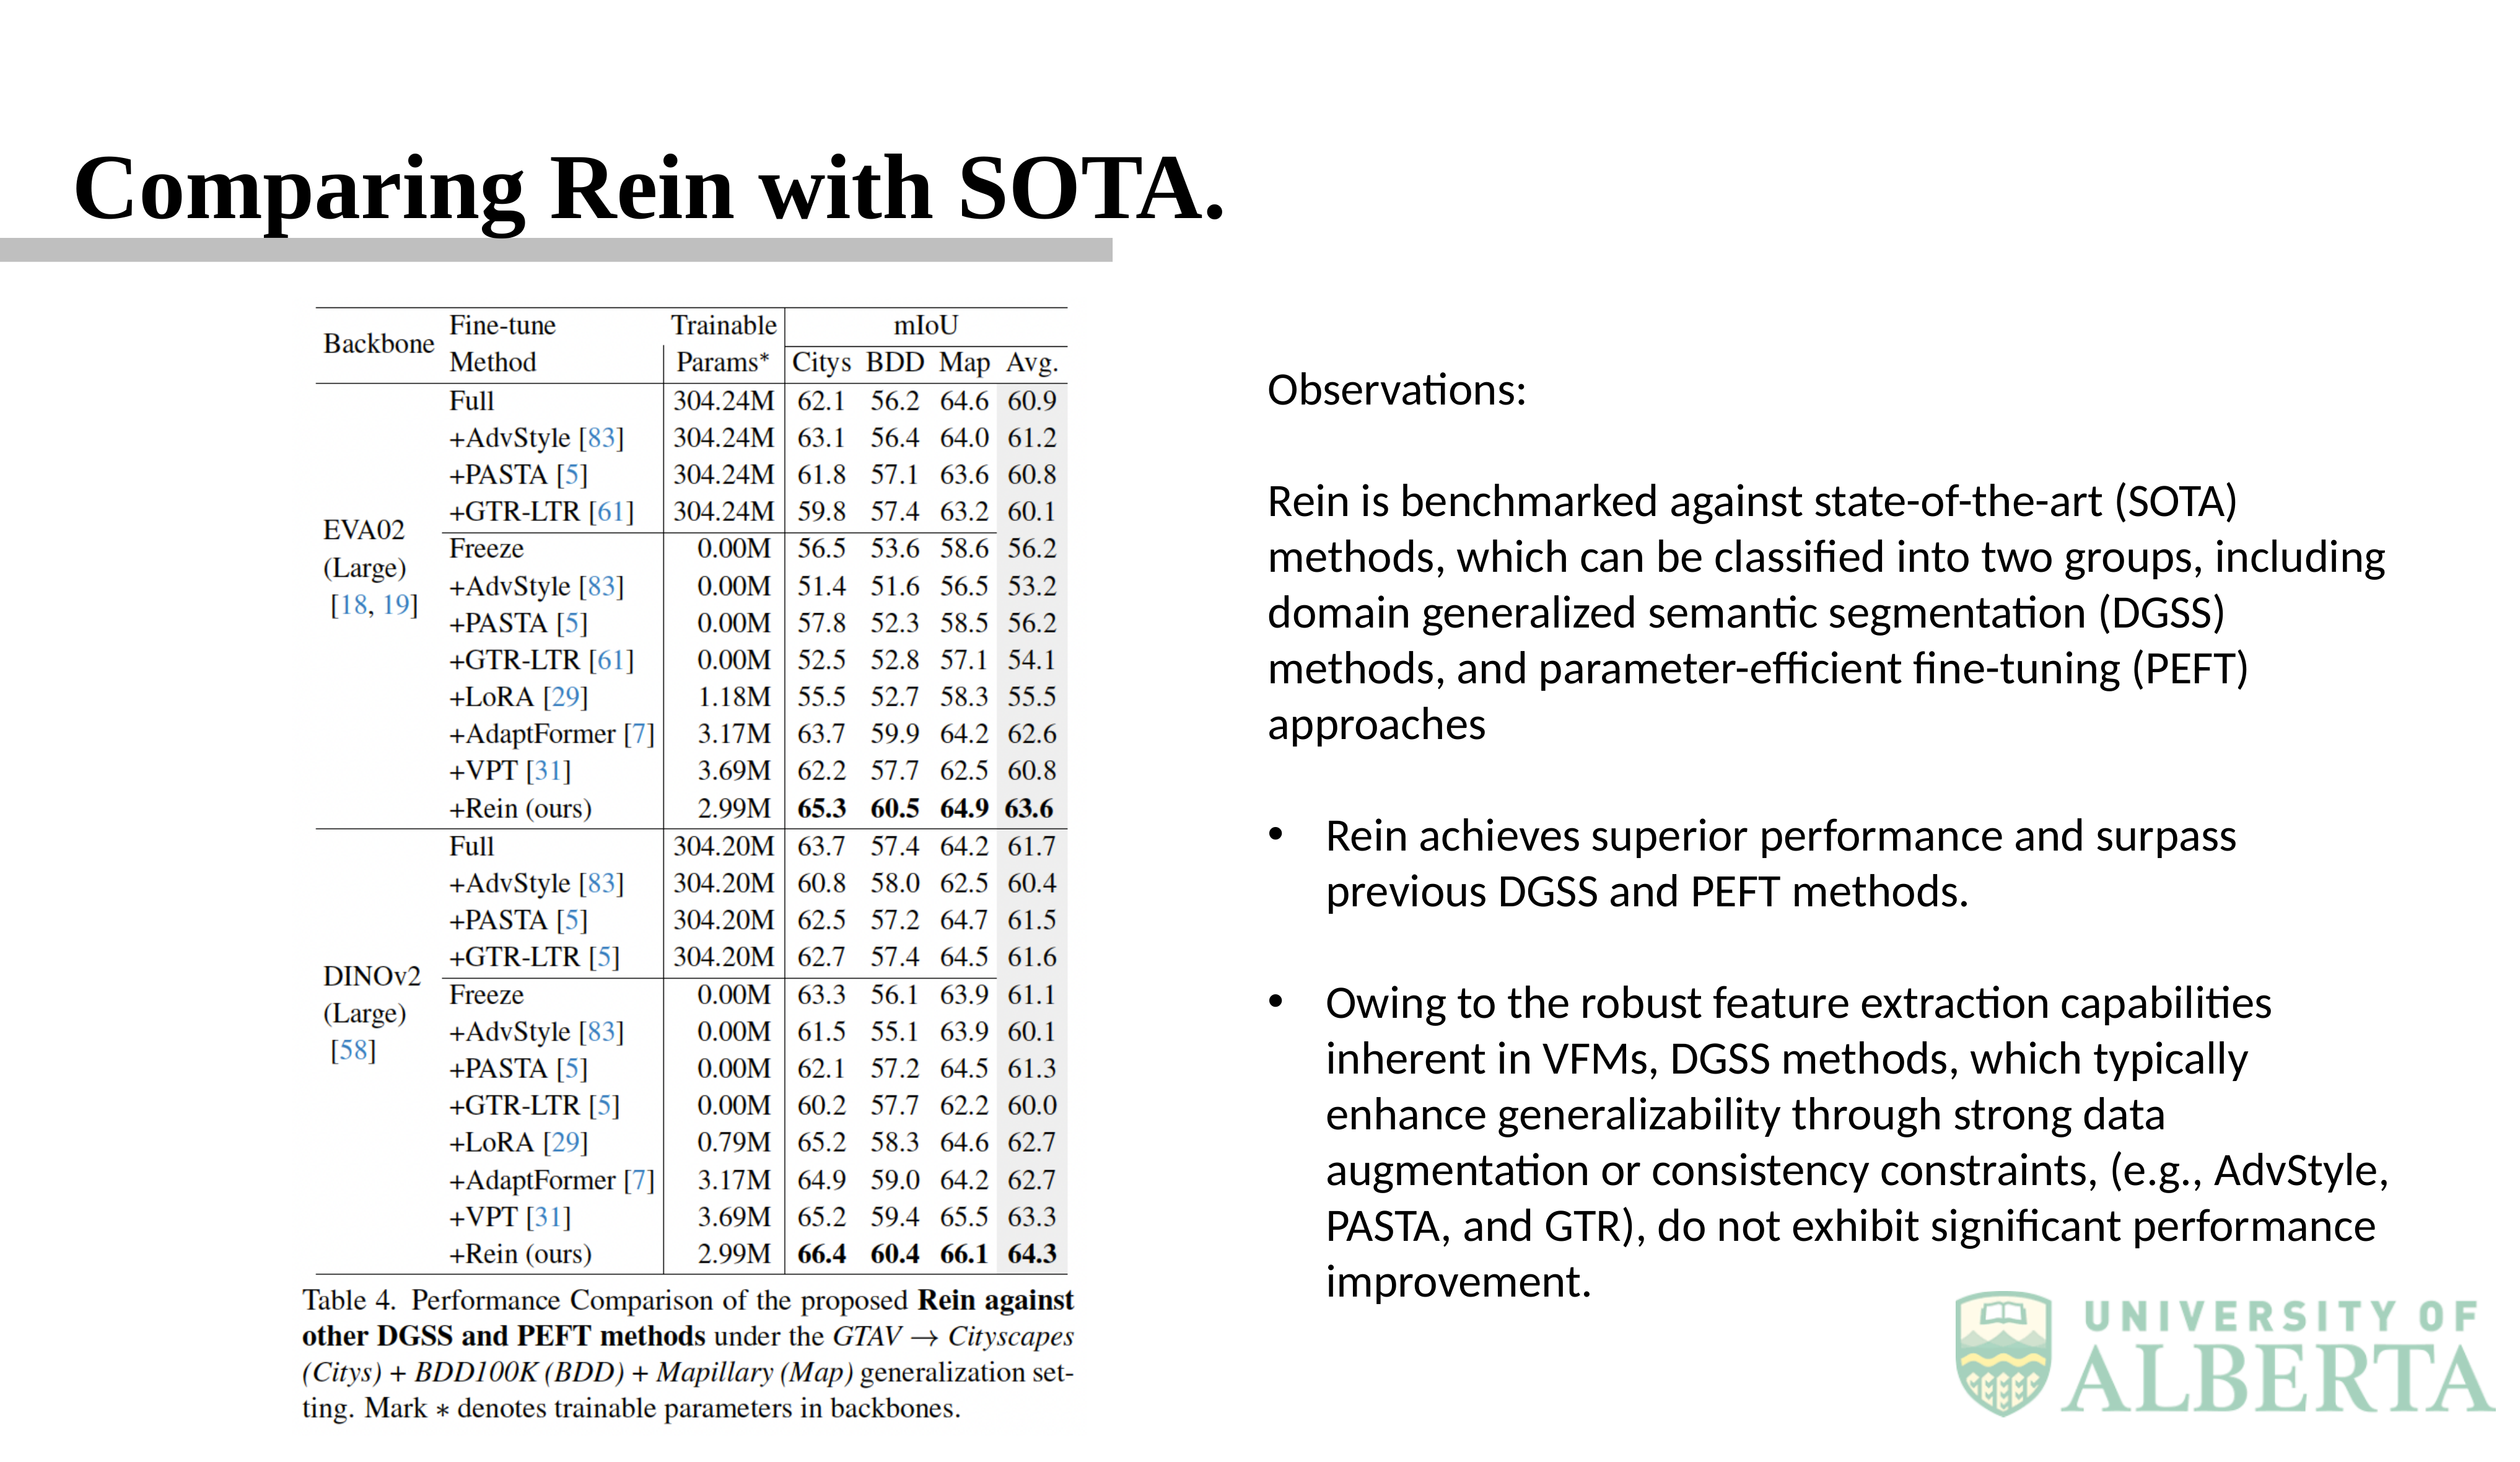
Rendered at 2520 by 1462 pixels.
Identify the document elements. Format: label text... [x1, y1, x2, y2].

text_box [0, 237, 1113, 263]
picture [292, 297, 1087, 1436]
text_box Comparing Rein with SOTA. [63, 54, 2520, 297]
text_box Observations: Rein is benchmarked against state-of-the-art (SOTA) methods, which can be classified into two groups, including domain generalized semantic segmentation (DGSS) methods, and parameter-efficient fine-tuning (PEFT) approaches Rein achieves superior performance and surpass previous DGSS and PEFT methods. Owing to the robust feature extraction capabilities inherent in VFMs, DGSS methods, which typically enhance generalizability through strong data augmentation or consistency constraints, (e.g., AdvStyle, PASTA, and GTR), do not exhibit significant performance improvement. [1258, 354, 2401, 1462]
